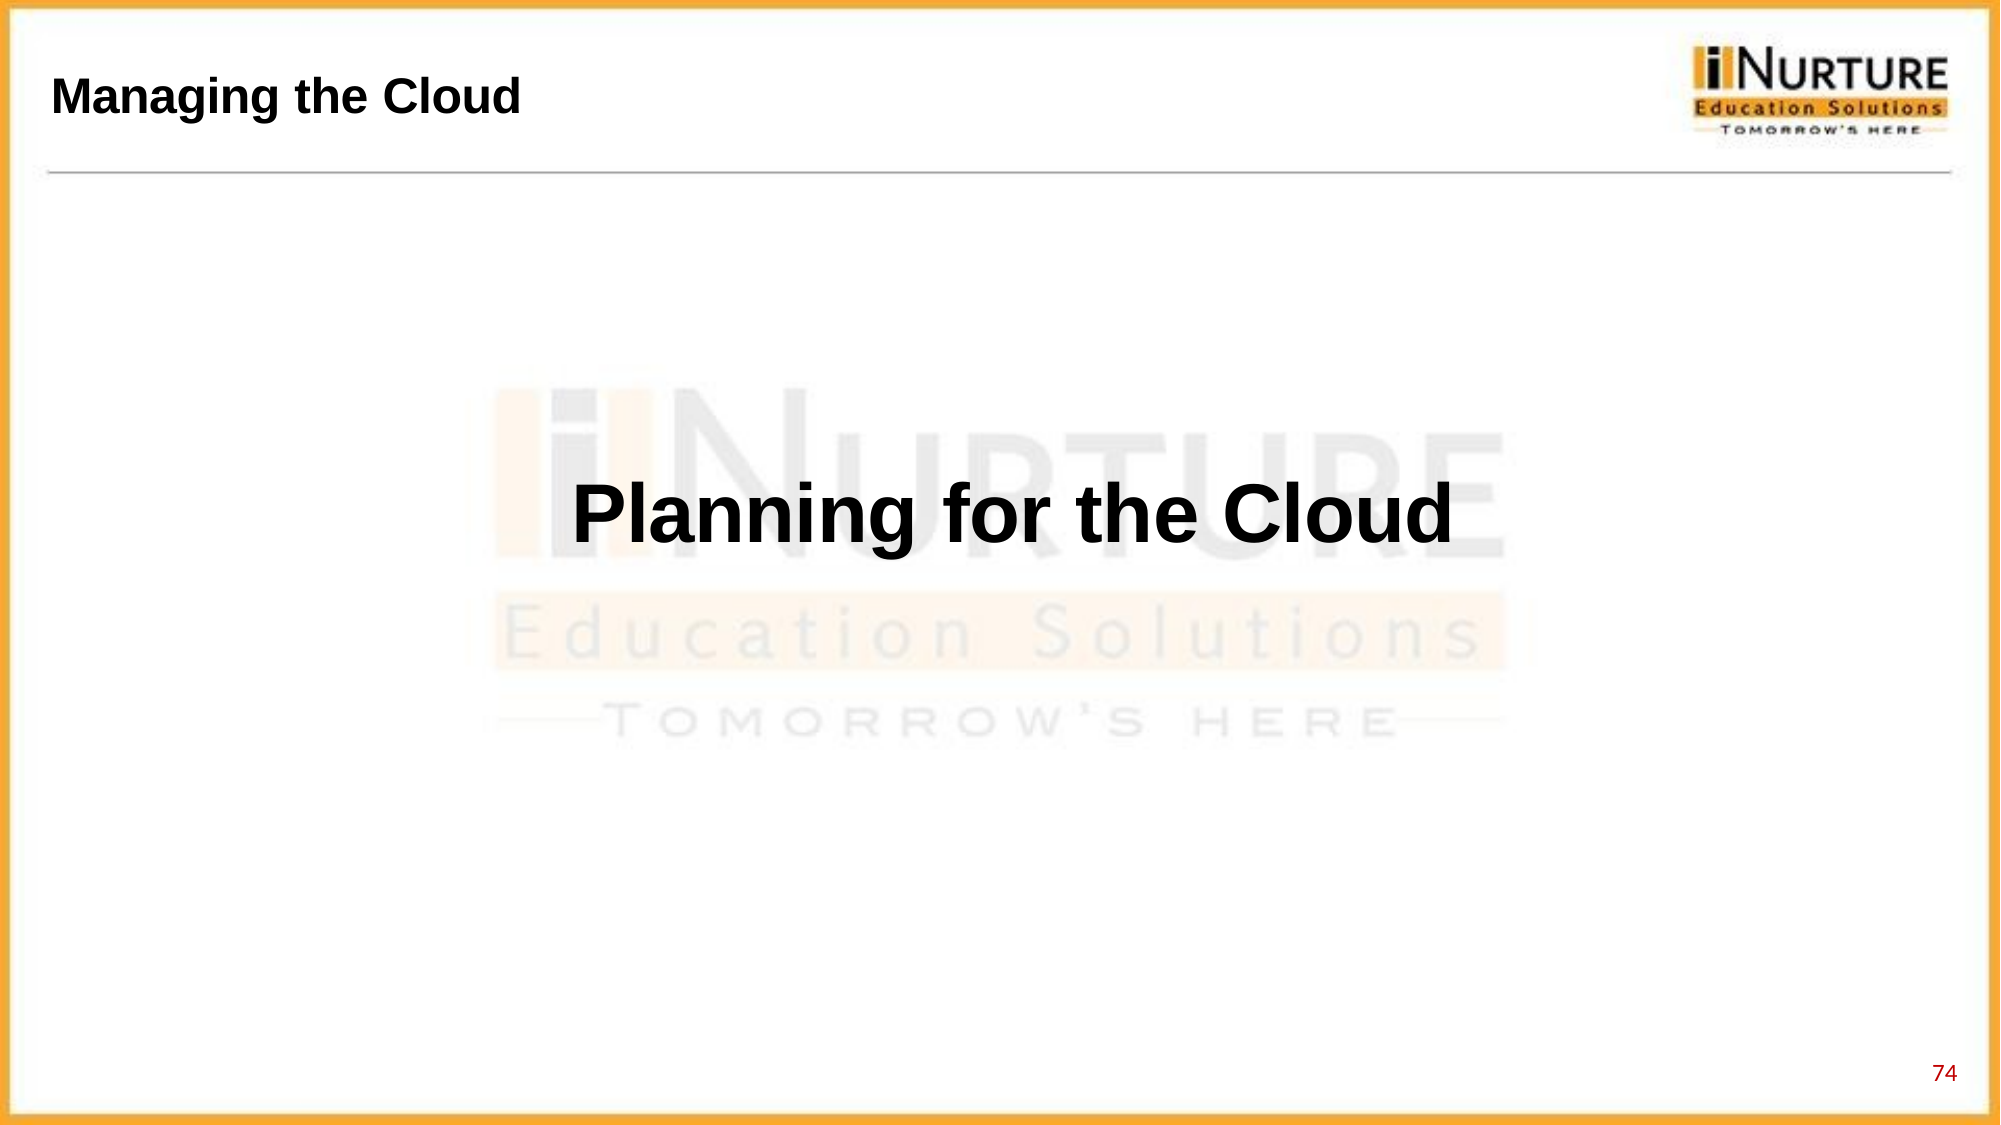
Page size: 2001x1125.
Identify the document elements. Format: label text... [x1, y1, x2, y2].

text_box 74 [1925, 1060, 1964, 1087]
text_box Managing the Cloud [48, 61, 523, 124]
picture [0, 0, 2000, 1125]
text_box Planning for the Cloud [569, 457, 1458, 560]
